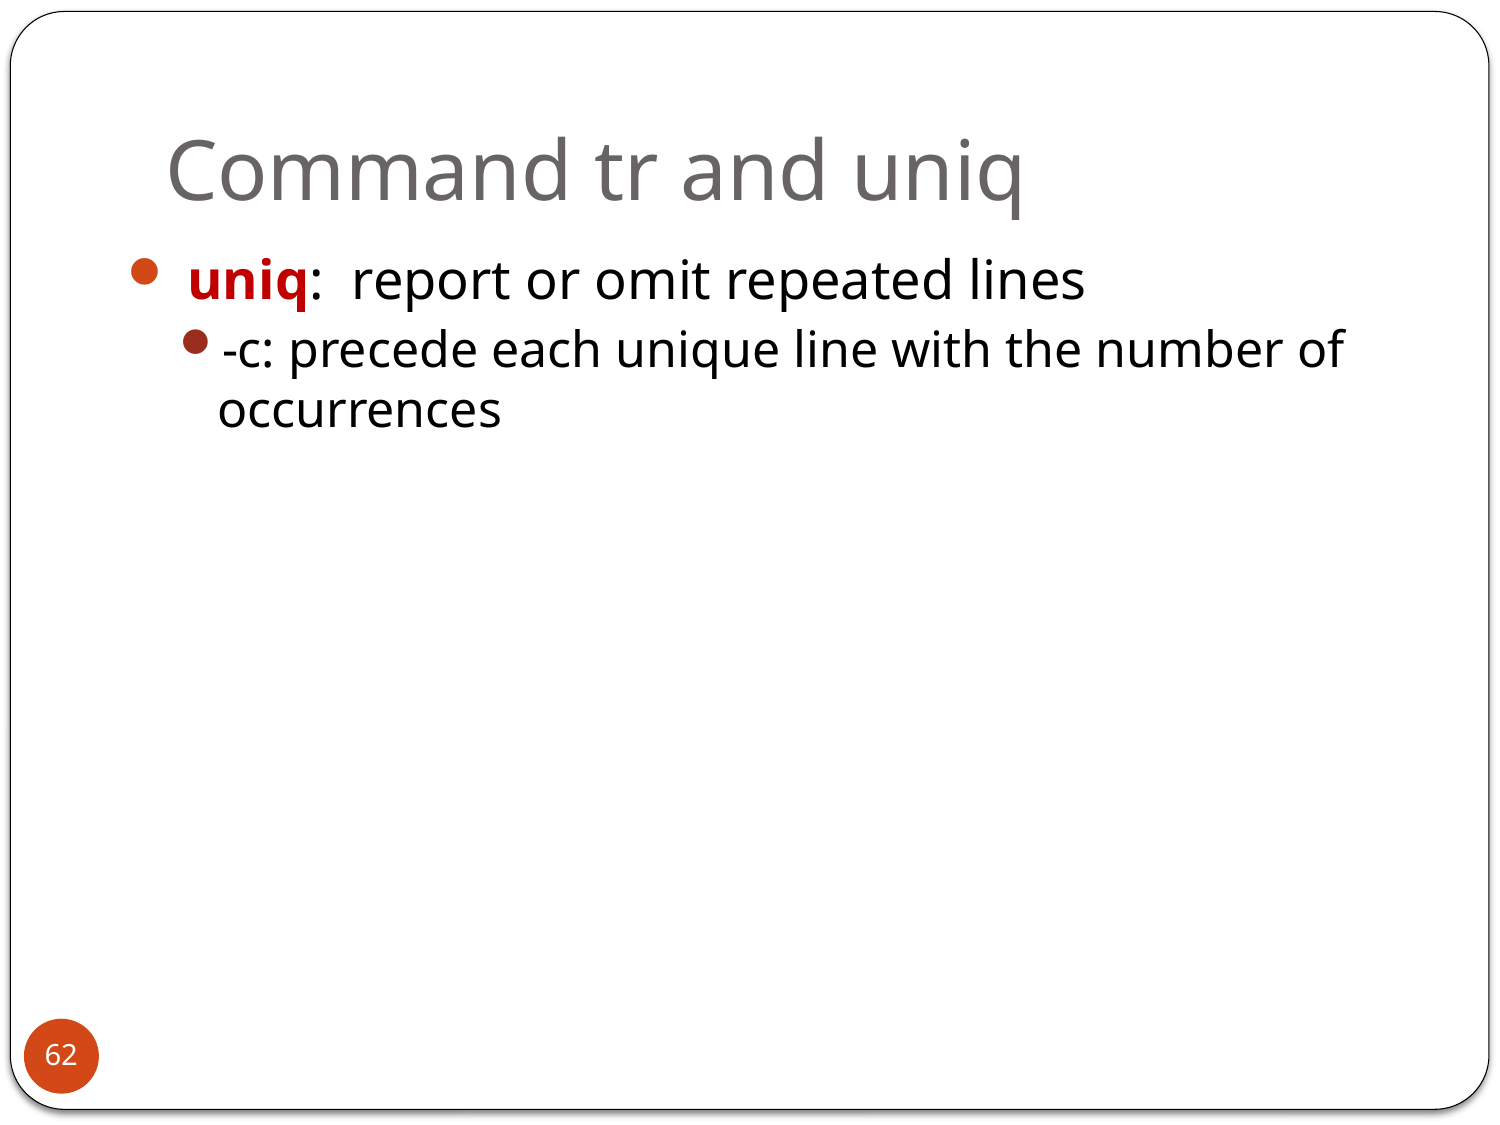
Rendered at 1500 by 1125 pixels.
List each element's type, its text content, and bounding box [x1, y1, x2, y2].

list uniq: report or omit repeated lines -c: precede each unique line with the number of occurrences [112, 237, 1425, 988]
title Command tr and uniq [150, 45, 1425, 233]
slide_number 62 [23, 1018, 99, 1094]
